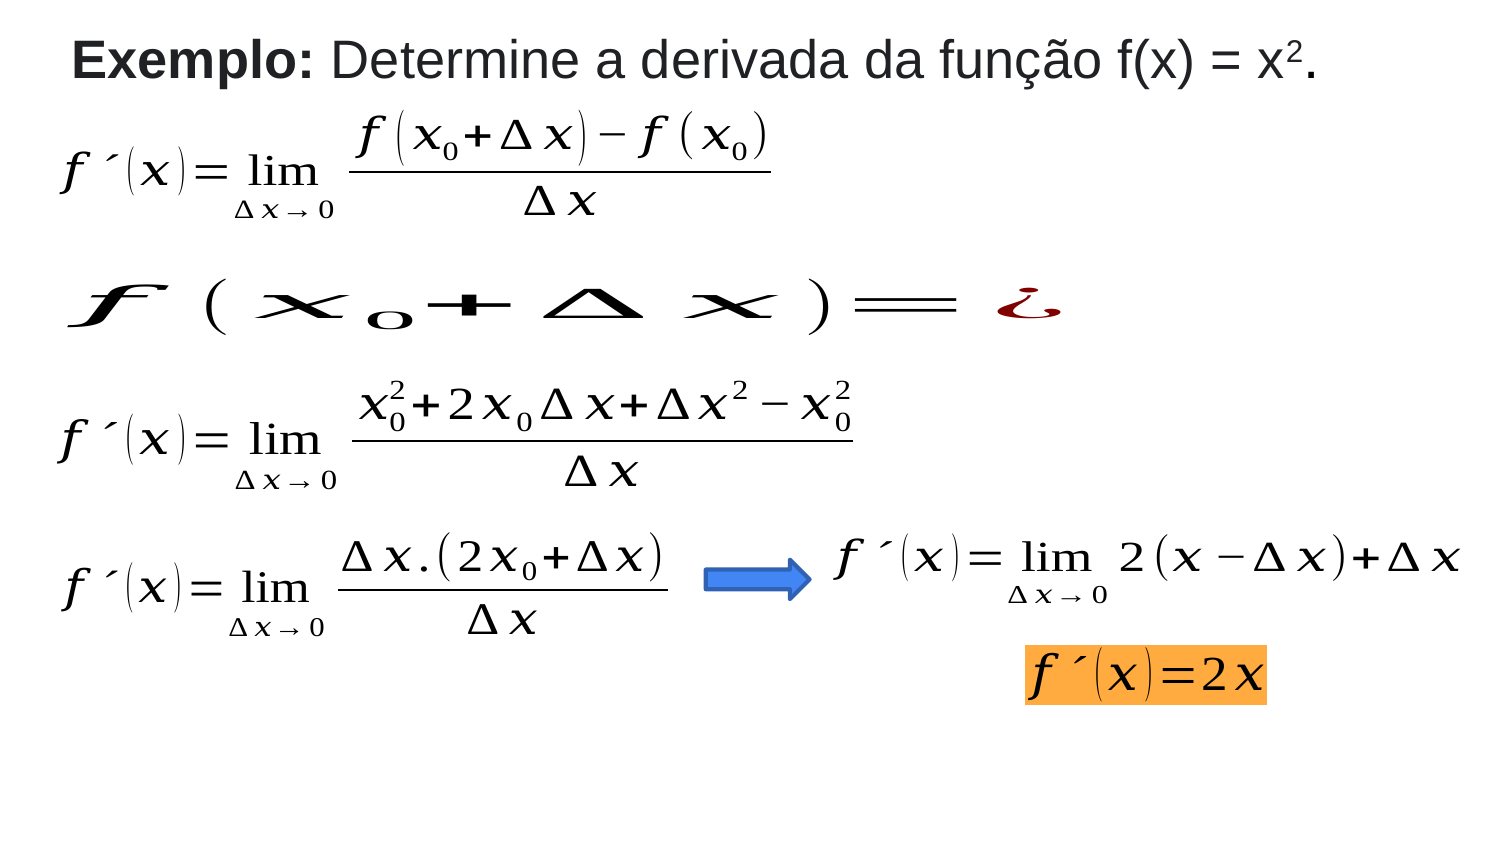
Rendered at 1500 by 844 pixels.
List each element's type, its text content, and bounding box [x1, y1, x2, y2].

text_box Exemplo: Determine a derivada da função f(x) = x2. [56, 13, 1356, 99]
text_box [703, 557, 812, 602]
